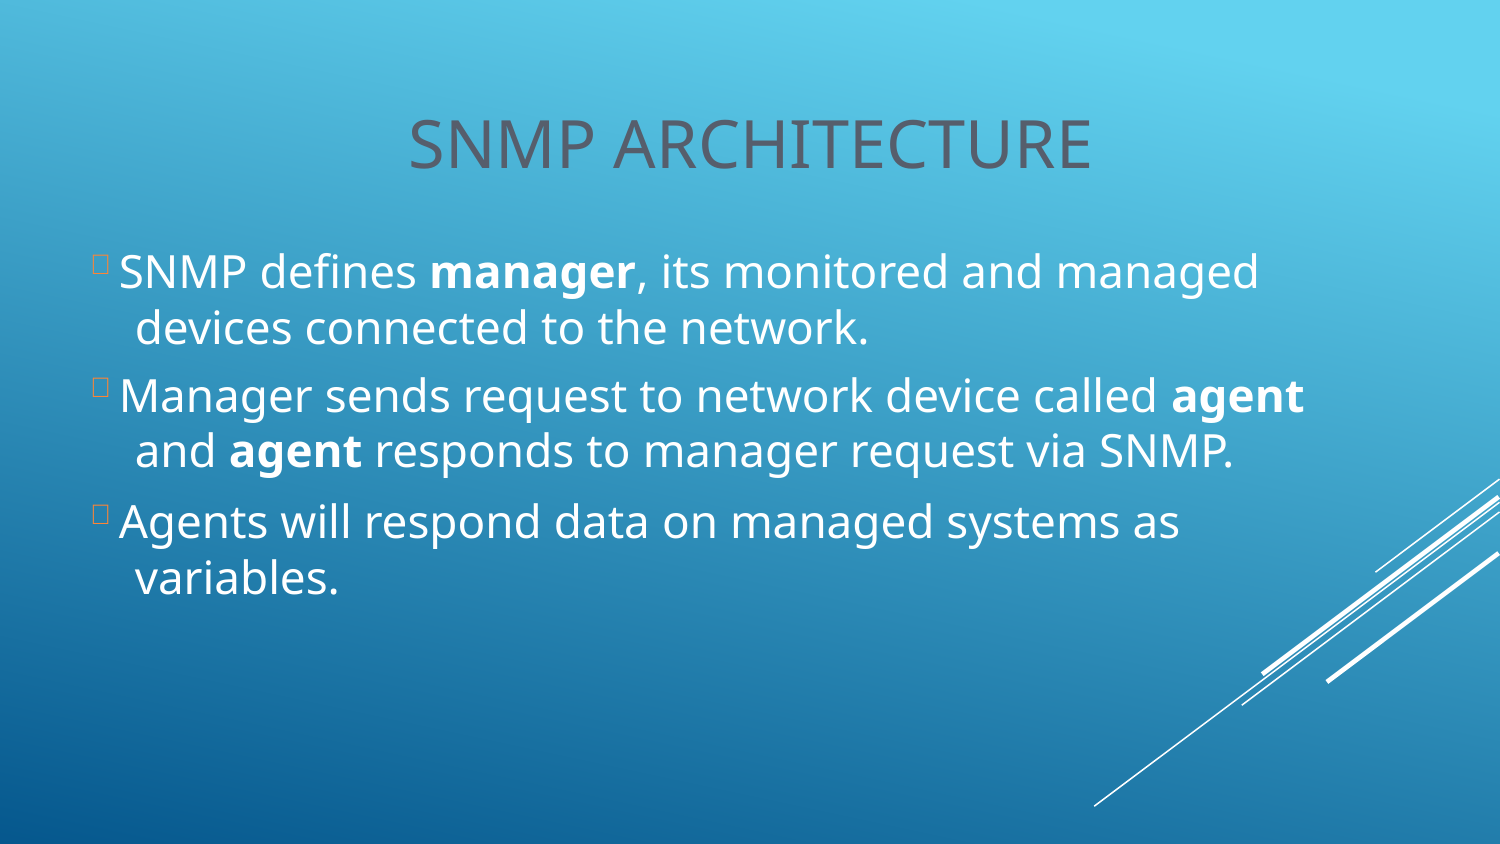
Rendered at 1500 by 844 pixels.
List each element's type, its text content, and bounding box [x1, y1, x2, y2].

text_box  SNMP defines manager, its monitored and managed devices connected to the network.  Manager sends request to network device called agent and agent responds to manager request via SNMP.  Agents will respond data on managed systems as variables. [85, 238, 1328, 743]
title SNMP ARCHITECTURE [0, 110, 1500, 171]
